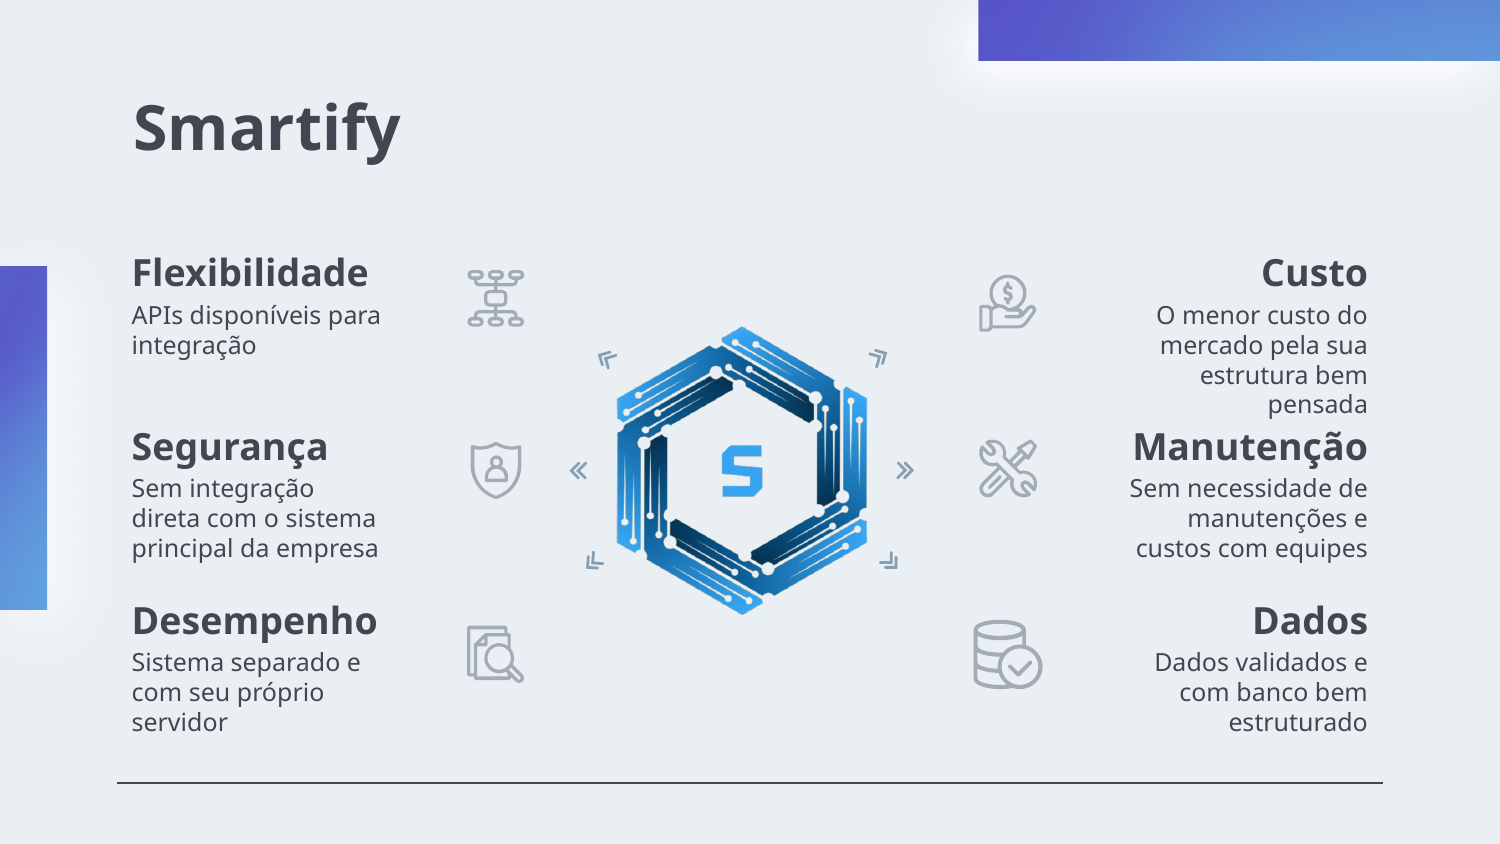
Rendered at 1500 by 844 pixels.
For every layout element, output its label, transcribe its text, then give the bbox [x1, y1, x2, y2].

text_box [881, 553, 901, 572]
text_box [596, 349, 616, 368]
text_box APIs disponíveis para integração [116, 284, 405, 370]
text_box Sistema separado e com seu próprio servidor [116, 631, 405, 717]
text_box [583, 553, 603, 572]
text_box Segurança [116, 414, 405, 457]
text_box Manutenção [1095, 414, 1384, 457]
text_box Flexibilidade [116, 240, 405, 284]
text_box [978, 274, 1038, 332]
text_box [973, 619, 1043, 690]
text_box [895, 461, 915, 480]
text_box [467, 270, 525, 327]
picture [978, 0, 1500, 61]
text_box Custo [1095, 240, 1384, 284]
text_box Sem necessidade de manutenções e custos com equipes [1095, 457, 1384, 543]
picture [611, 323, 872, 618]
text_box Sem integração direta com o sistema principal da empresa [116, 457, 405, 543]
title Smartify [118, 72, 1382, 167]
text_box Dados validados e com banco bem estruturado [1095, 631, 1384, 717]
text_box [568, 461, 588, 480]
picture [0, 266, 48, 610]
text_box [869, 347, 889, 366]
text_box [977, 439, 1039, 498]
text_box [470, 441, 522, 500]
text_box O menor custo do mercado pela sua estrutura bem pensada [1095, 284, 1384, 370]
text_box Dados [1095, 587, 1384, 631]
text_box [467, 625, 525, 684]
text_box Desempenho [116, 587, 405, 631]
